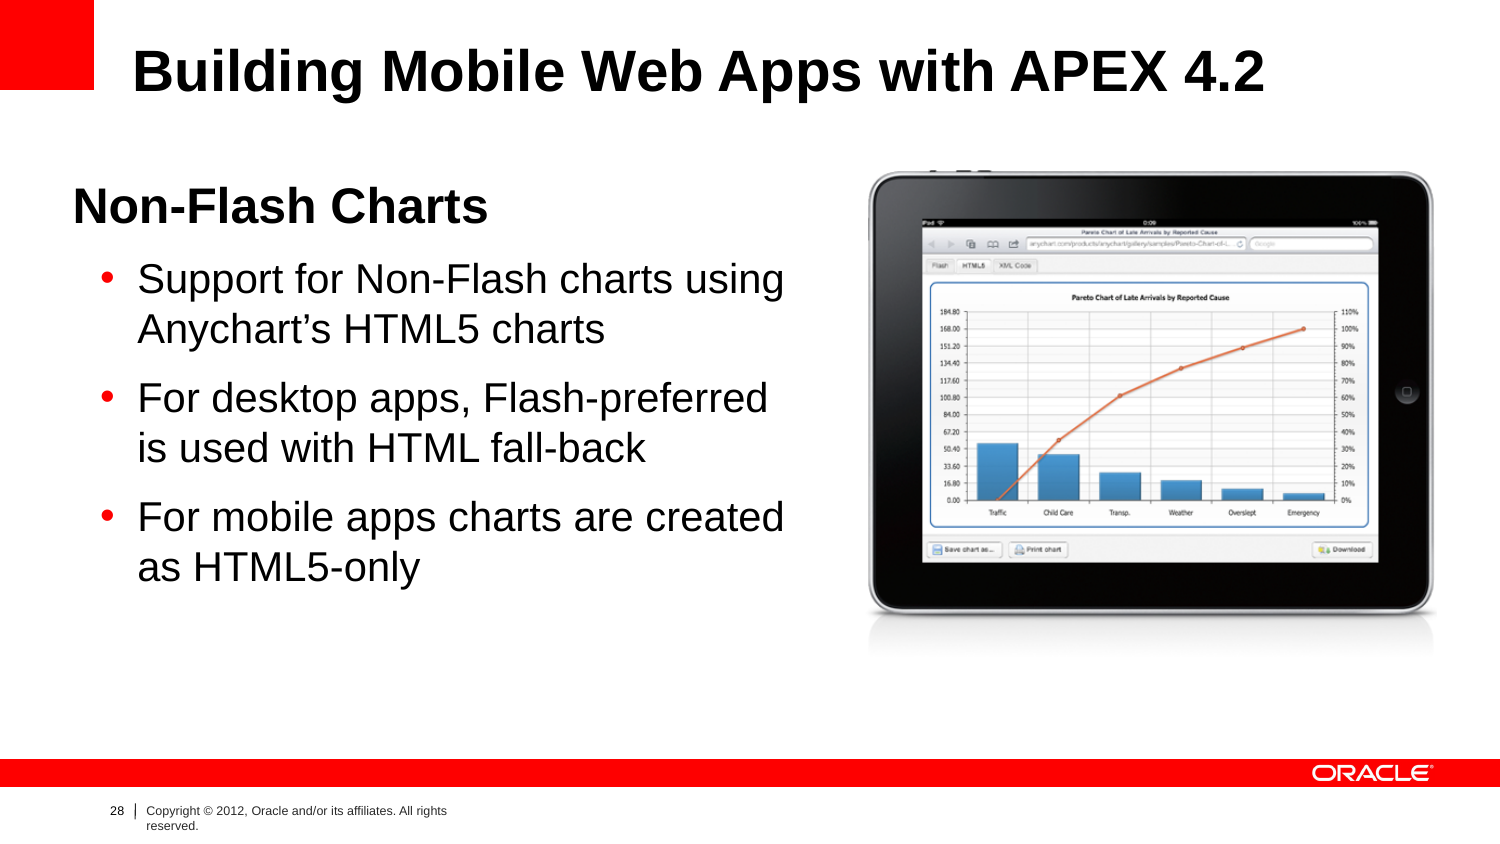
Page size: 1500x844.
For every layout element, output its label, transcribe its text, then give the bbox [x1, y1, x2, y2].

picture [0, 759, 1500, 787]
picture [865, 170, 1437, 657]
title Building Mobile Web Apps with APEX 4.2 [132, 33, 1467, 173]
text_box Non-Flash Charts Support for Non-Flash charts using Anychart’s HTML5 charts For desktop apps, Flash-preferred is used with HTML fall-back For mobile apps charts are created as HTML5-only [72, 173, 1468, 753]
